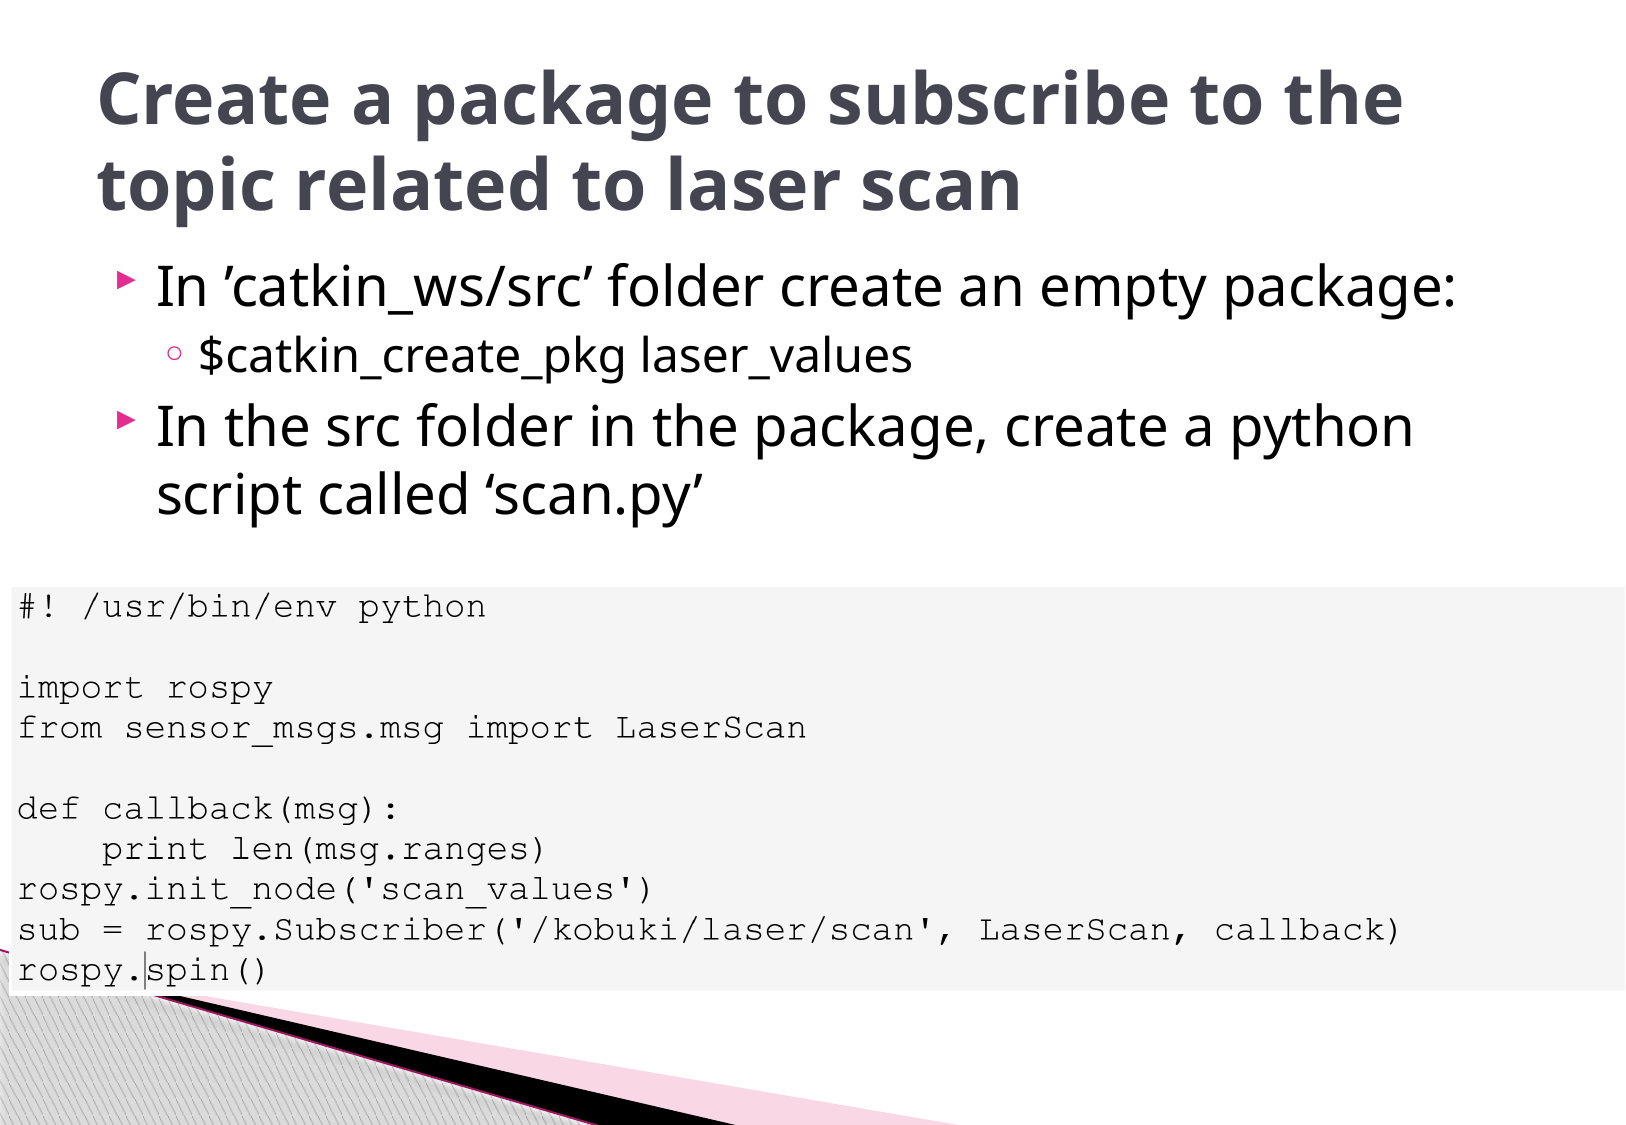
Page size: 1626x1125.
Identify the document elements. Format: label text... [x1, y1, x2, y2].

title Create a package to subscribe to the topic related to laser scan [81, 45, 1544, 233]
picture [9, 582, 1625, 997]
list In ’catkin_ws/src’ folder create an empty package: $catkin_create_pkg laser_values In the src folder in the package, create a python script called ‘scan.py’ [81, 243, 1544, 582]
